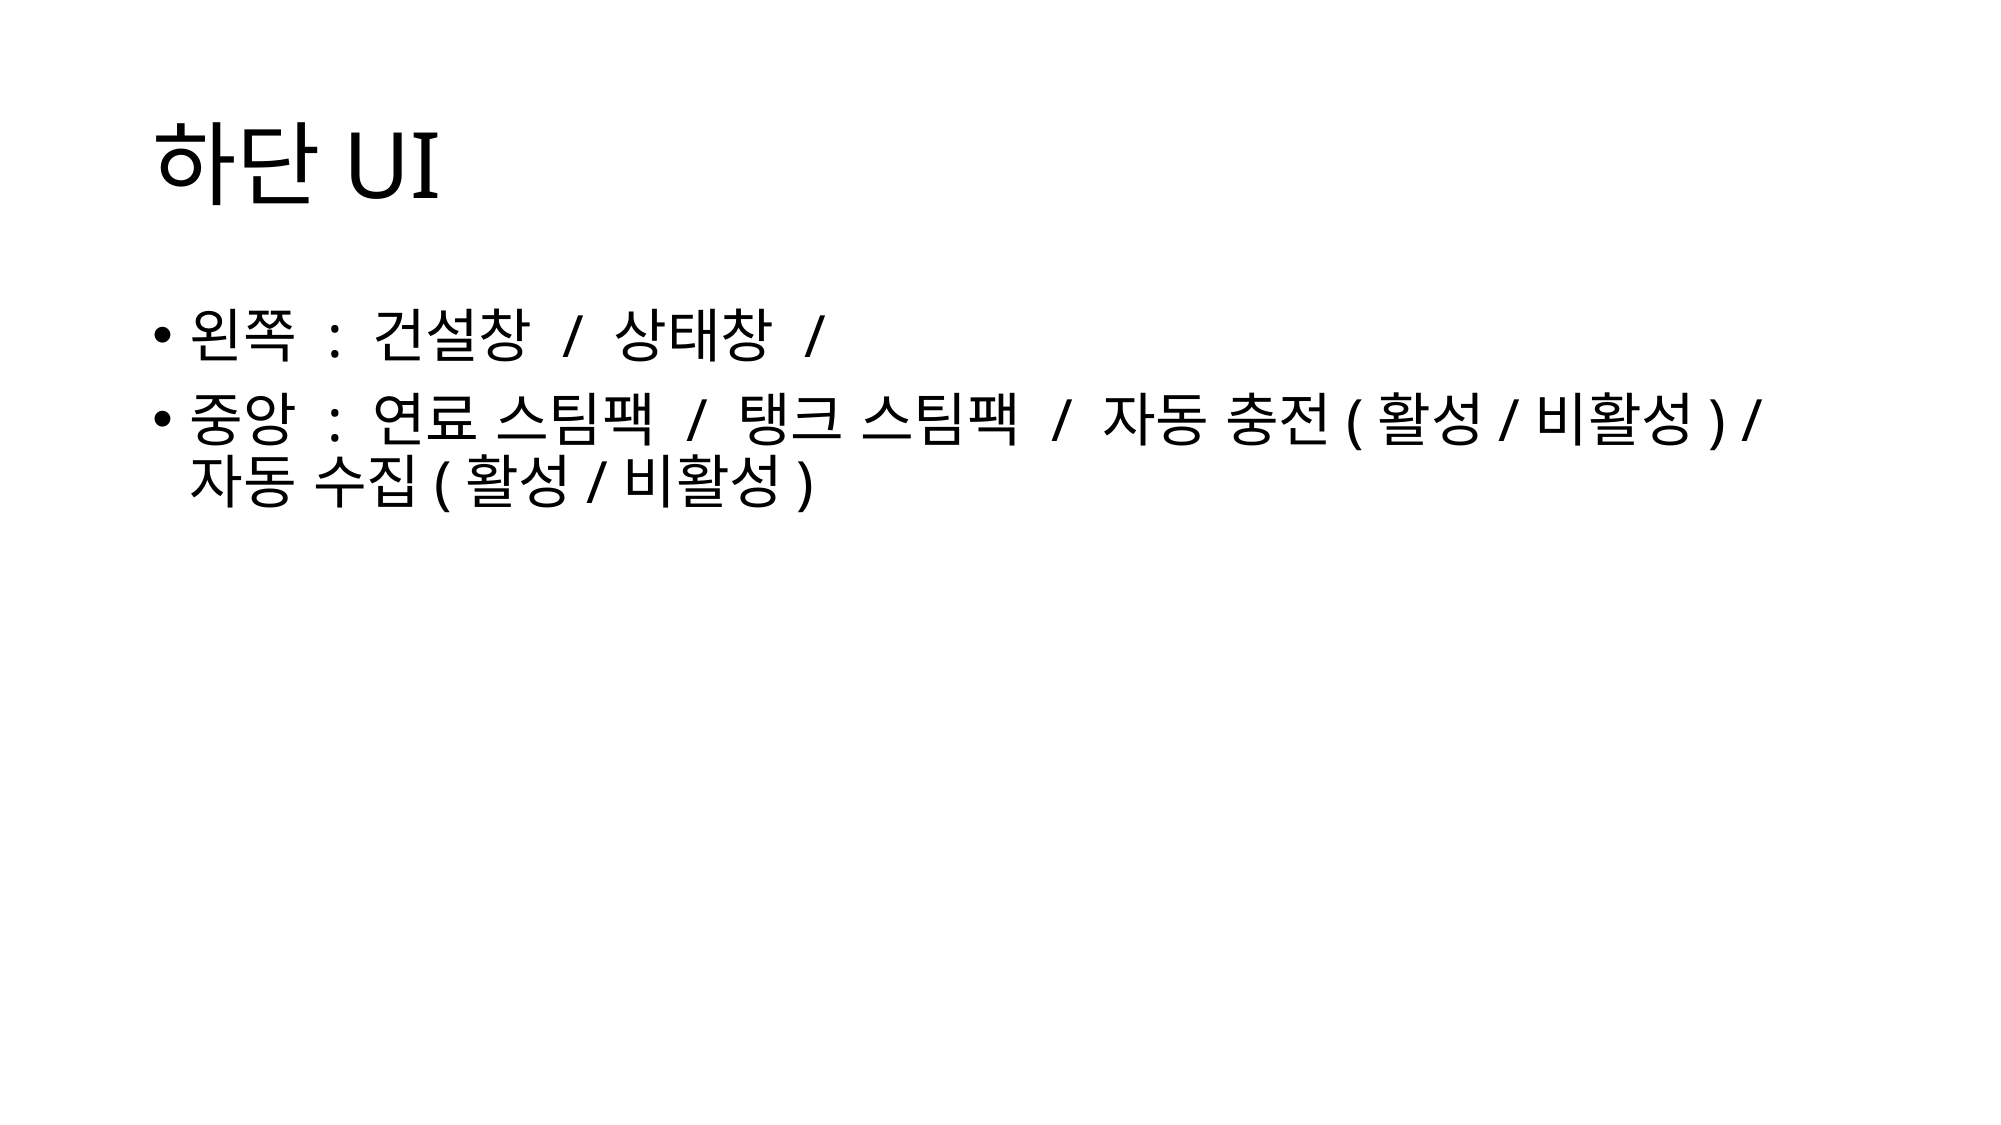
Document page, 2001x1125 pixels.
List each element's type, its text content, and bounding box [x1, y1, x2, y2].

title 하단UI [137, 59, 1863, 278]
list 왼쪽 : 건설창 / 상태창 / 중앙 : 연료 스팀팩 / 탱크 스팀팩 / 자동 충전(활성/비활성) / 자동 수집(활성/비활성) [137, 299, 1863, 1014]
